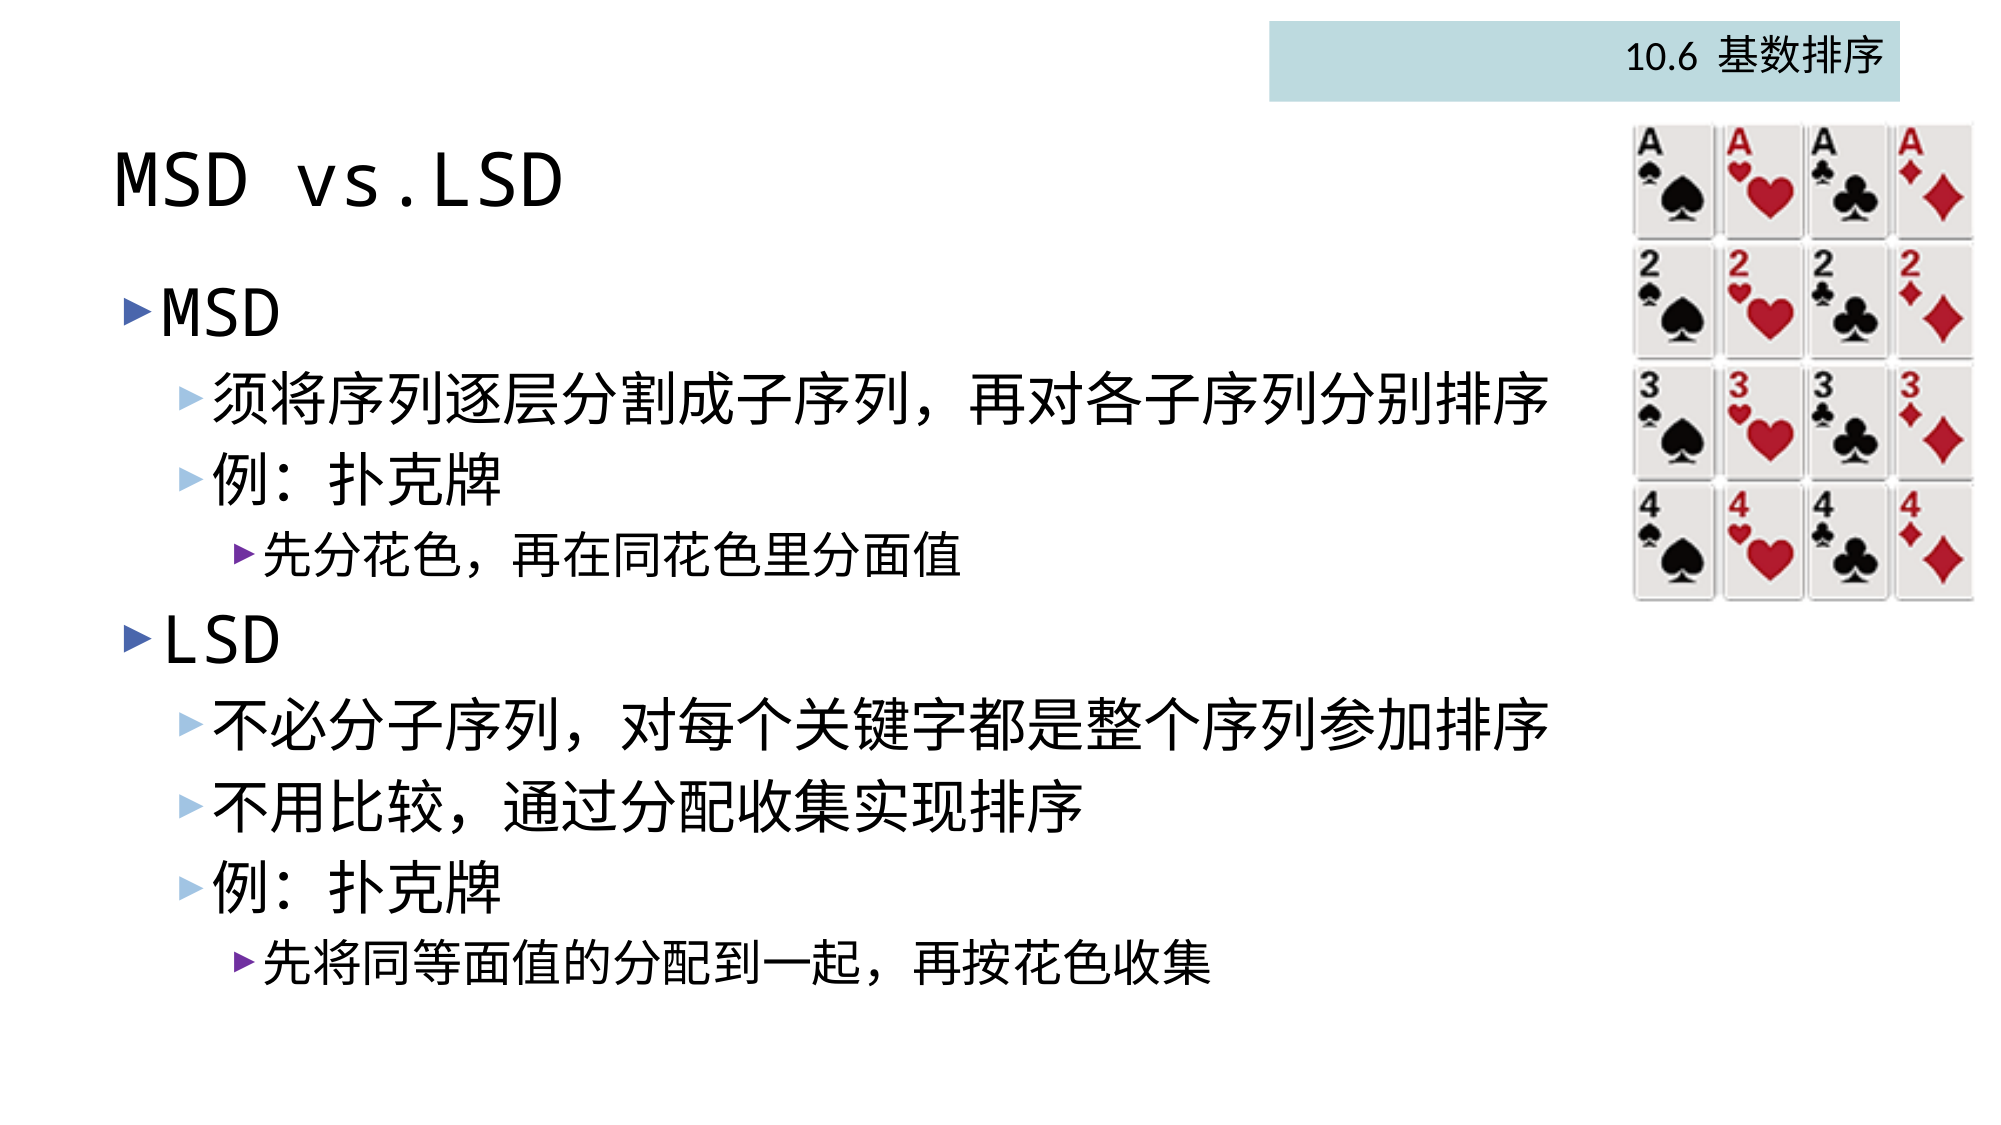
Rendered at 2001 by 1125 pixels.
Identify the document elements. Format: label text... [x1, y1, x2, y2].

list 10.6 基数排序 [1269, 21, 1900, 102]
title MSD vs.LSD [99, 120, 1628, 233]
list MSD 须将序列逐层分割成子序列，再对各子序列分别排序 例：扑克牌 先分花色，再在同花色里分面值 LSD 不必分子序列，对每个关键字都是整个序列参加排序 不用比较，通过分配收集实现排序 例：扑克牌 先将同等面值的分配到一起，再按花色收集 [99, 262, 1632, 1005]
picture [1631, 118, 1984, 605]
